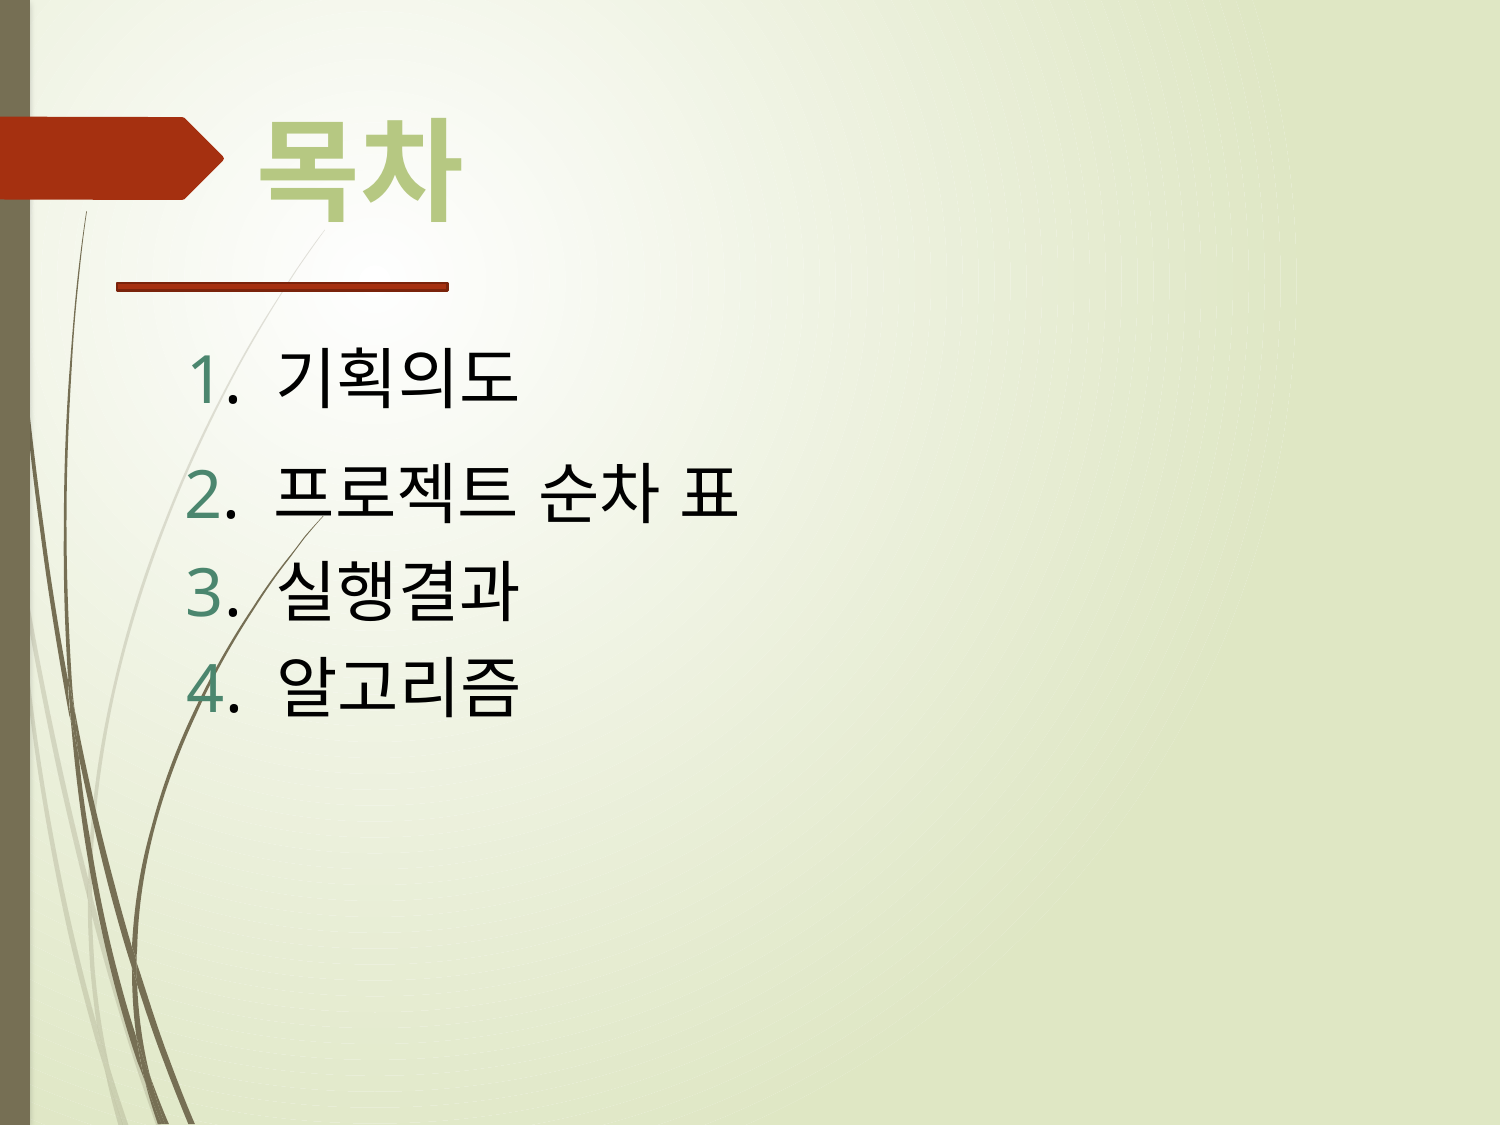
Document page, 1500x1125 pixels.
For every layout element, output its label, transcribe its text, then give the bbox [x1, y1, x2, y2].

text_box 3. 실행결과 [171, 542, 695, 638]
text_box [116, 282, 449, 292]
text_box 목차 [242, 92, 916, 243]
text_box 2. 프로젝트 순차 표 [169, 444, 867, 539]
text_box 4. 알고리즘 [171, 638, 724, 734]
text_box 1. 기획의도 [171, 329, 621, 425]
